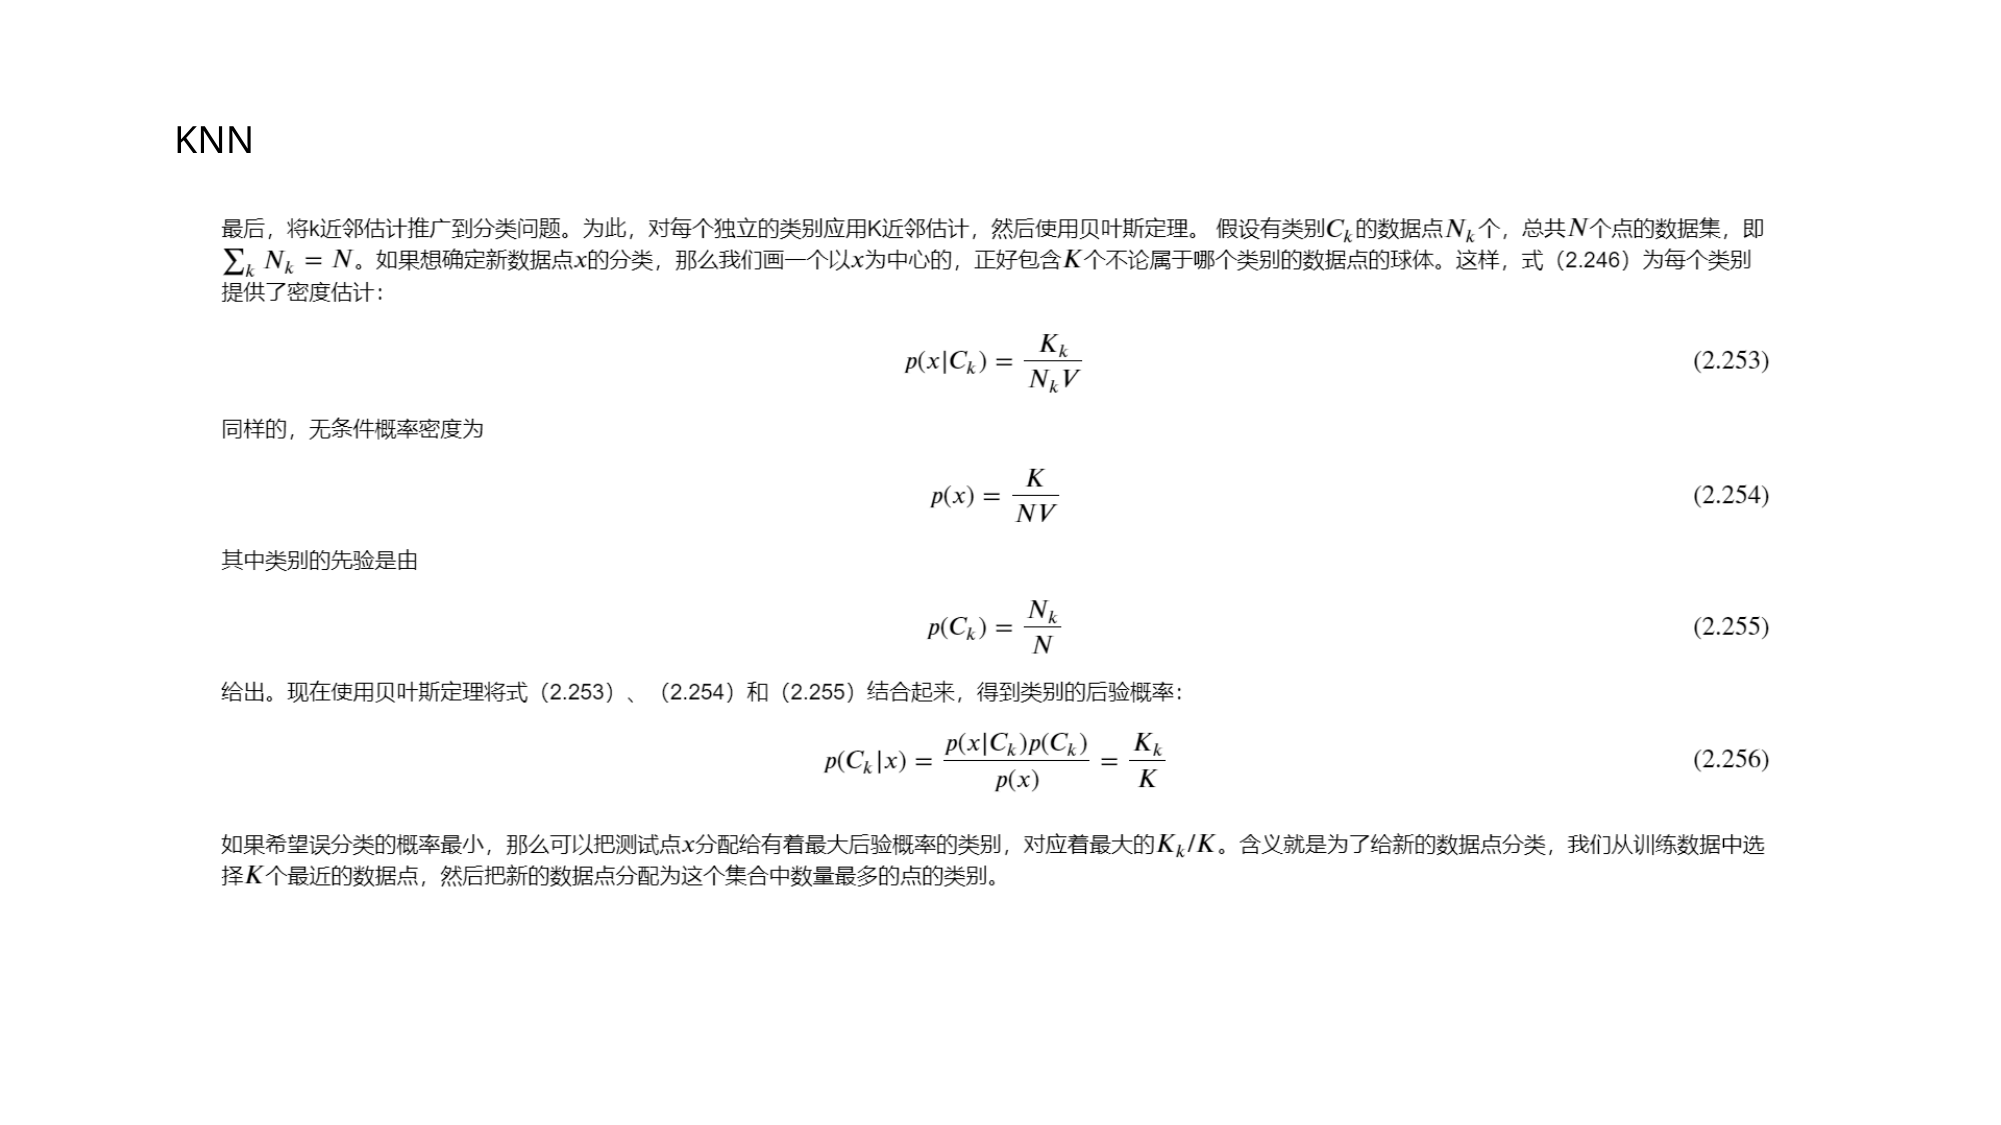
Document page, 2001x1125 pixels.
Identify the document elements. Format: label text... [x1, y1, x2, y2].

text_box KNN [159, 108, 444, 168]
picture [195, 211, 1797, 898]
